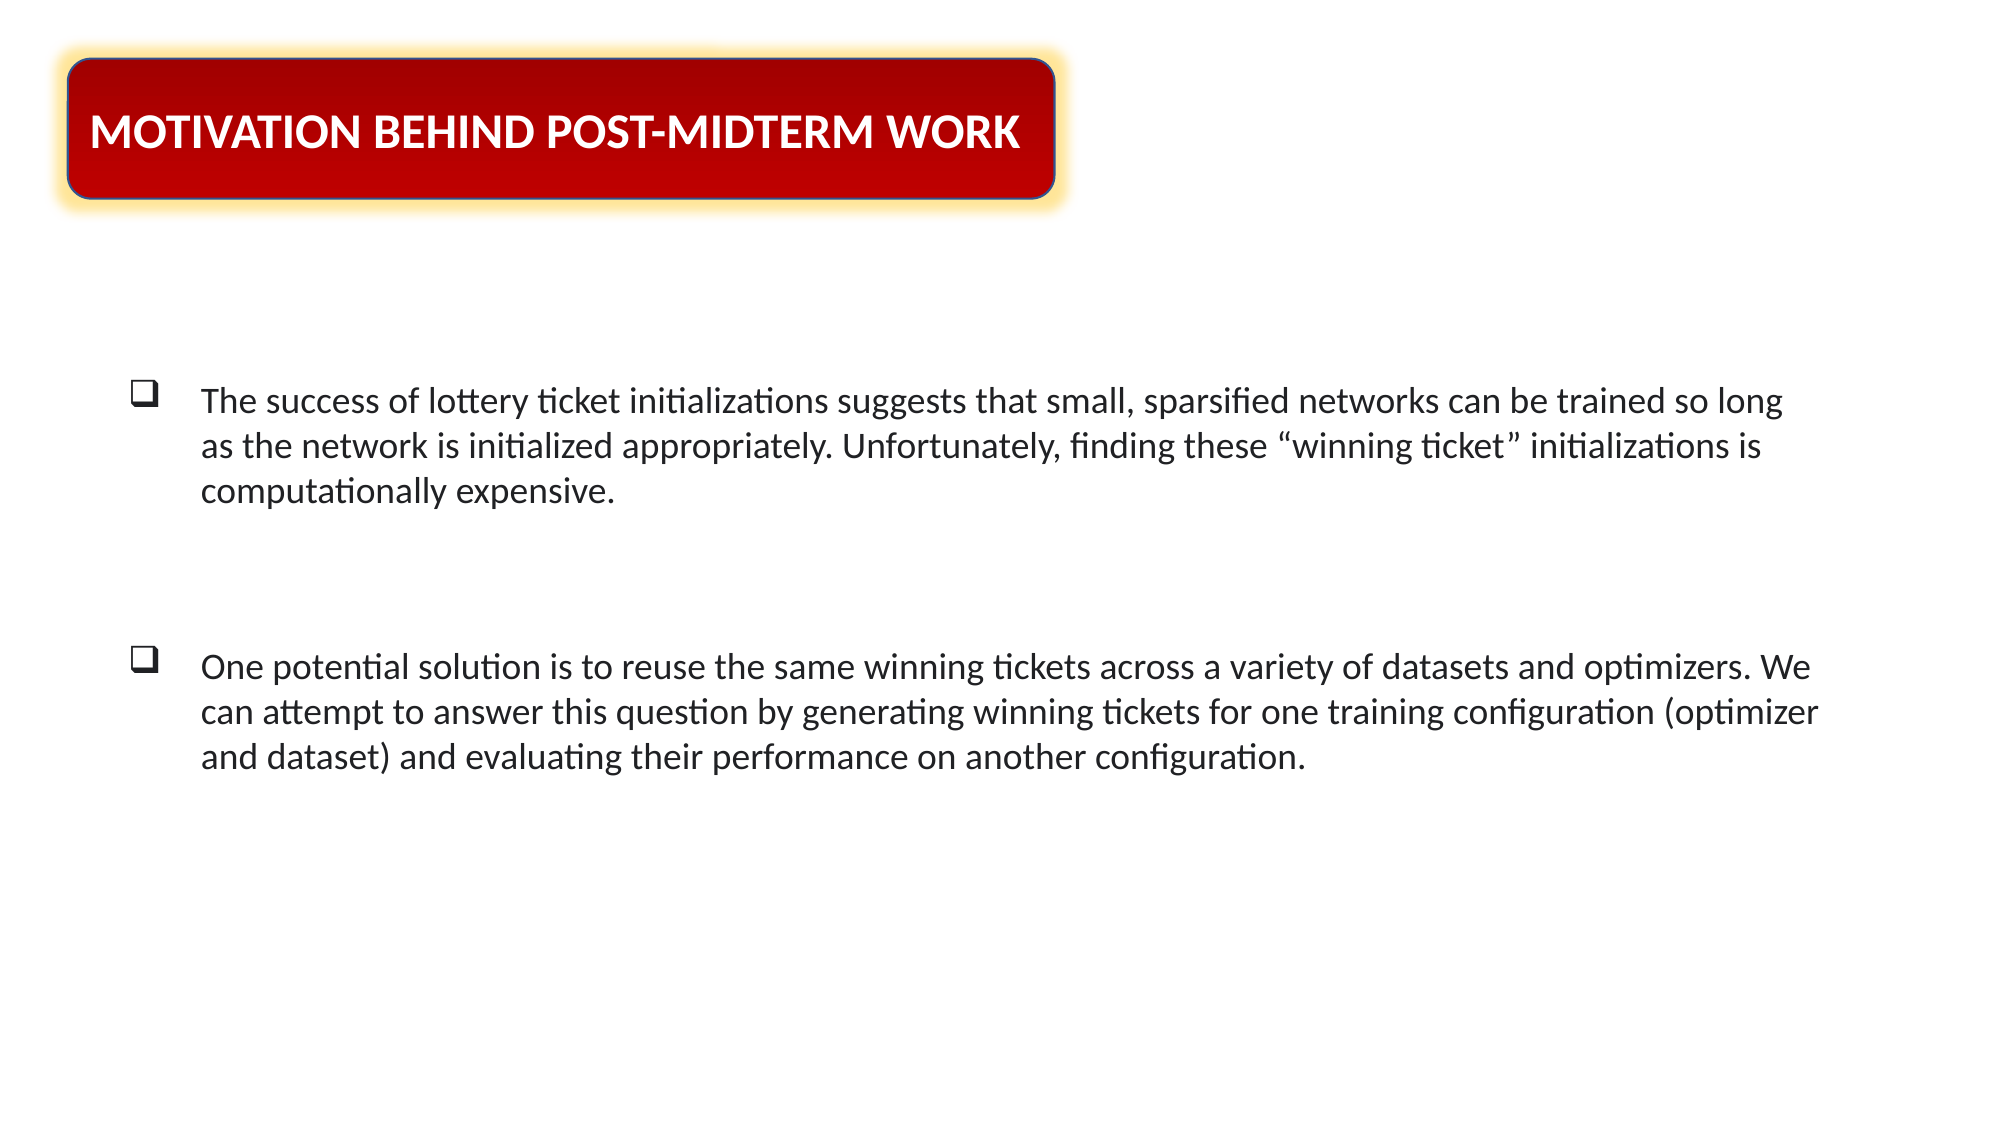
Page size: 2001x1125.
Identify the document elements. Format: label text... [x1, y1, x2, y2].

text_box The success of lottery ticket initializations suggests that small, sparsified networks can be trained so long as the network is initialized appropriately. Unfortunately, finding these “winning ticket” initializations is computationally expensive. [113, 368, 1812, 519]
text_box One potential solution is to reuse the same winning tickets across a variety of datasets and optimizers. We can attempt to answer this question by generating winning tickets for one training configuration (optimizer and dataset) and evaluating their performance on another configuration. [113, 634, 1844, 830]
text_box MOTIVATION BEHIND POST-MIDTERM WORK [66, 57, 1056, 200]
